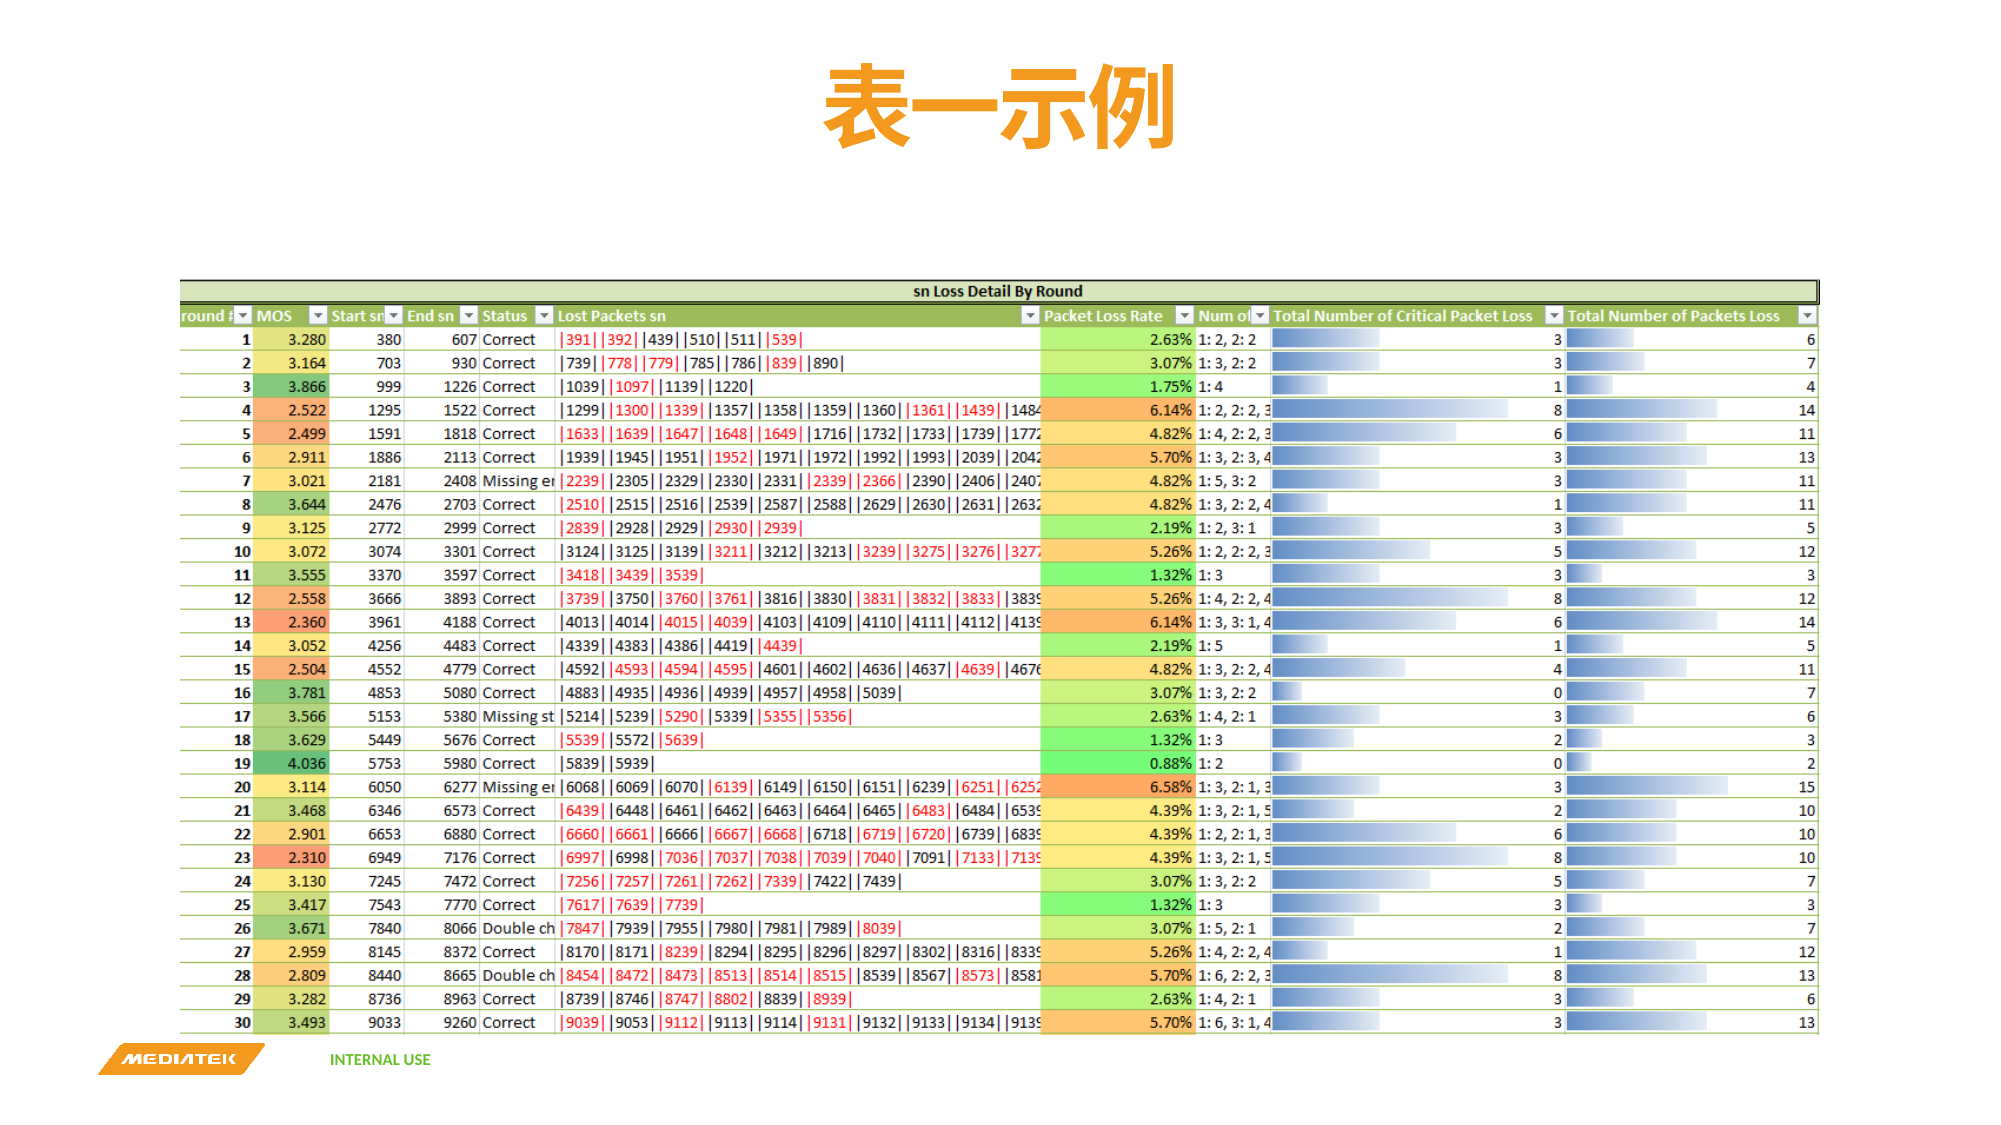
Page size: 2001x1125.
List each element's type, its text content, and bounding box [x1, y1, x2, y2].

title 表一示例 [99, 70, 1900, 280]
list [180, 278, 1820, 1035]
picture [98, 1043, 265, 1075]
